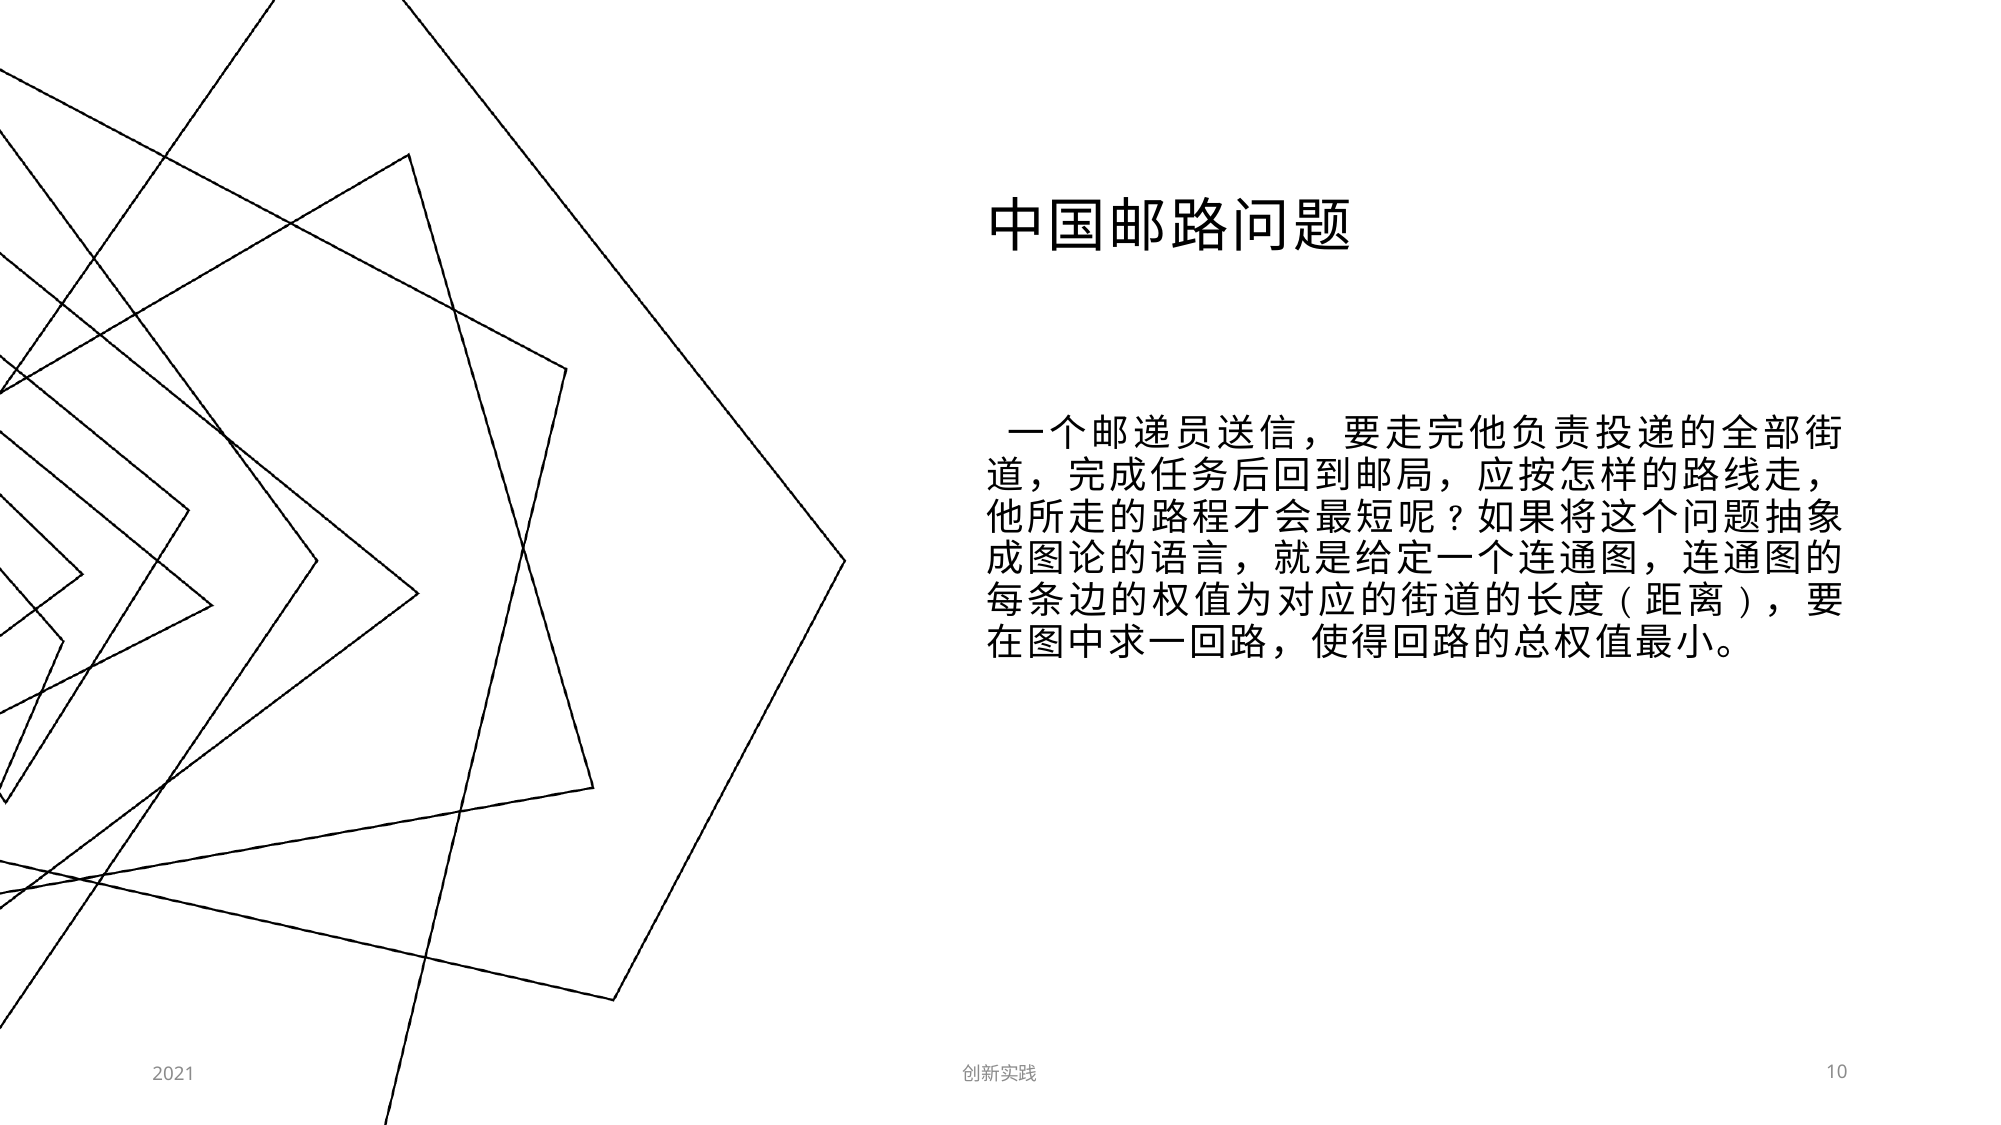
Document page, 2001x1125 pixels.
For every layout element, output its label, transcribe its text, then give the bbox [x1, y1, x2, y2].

slide_number 2021 [137, 1042, 588, 1103]
picture [0, 0, 893, 1125]
slide_number 10 [1412, 1042, 1863, 1103]
footer 创新实践 [662, 1042, 1338, 1103]
title 中国邮路问题 [971, 189, 1863, 328]
list 一个邮递员送信，要走完他负责投递的全部街道，完成任务后回到邮局，应按怎样的路线走，他所走的路程才会最短呢?如果将这个问题抽象成图论的语言，就是给定一个连通图，连通图的每条边的权值为对应的街道的长度(距离)，要在图中求一回路，使得回路的总权值最小。 [971, 405, 1863, 997]
